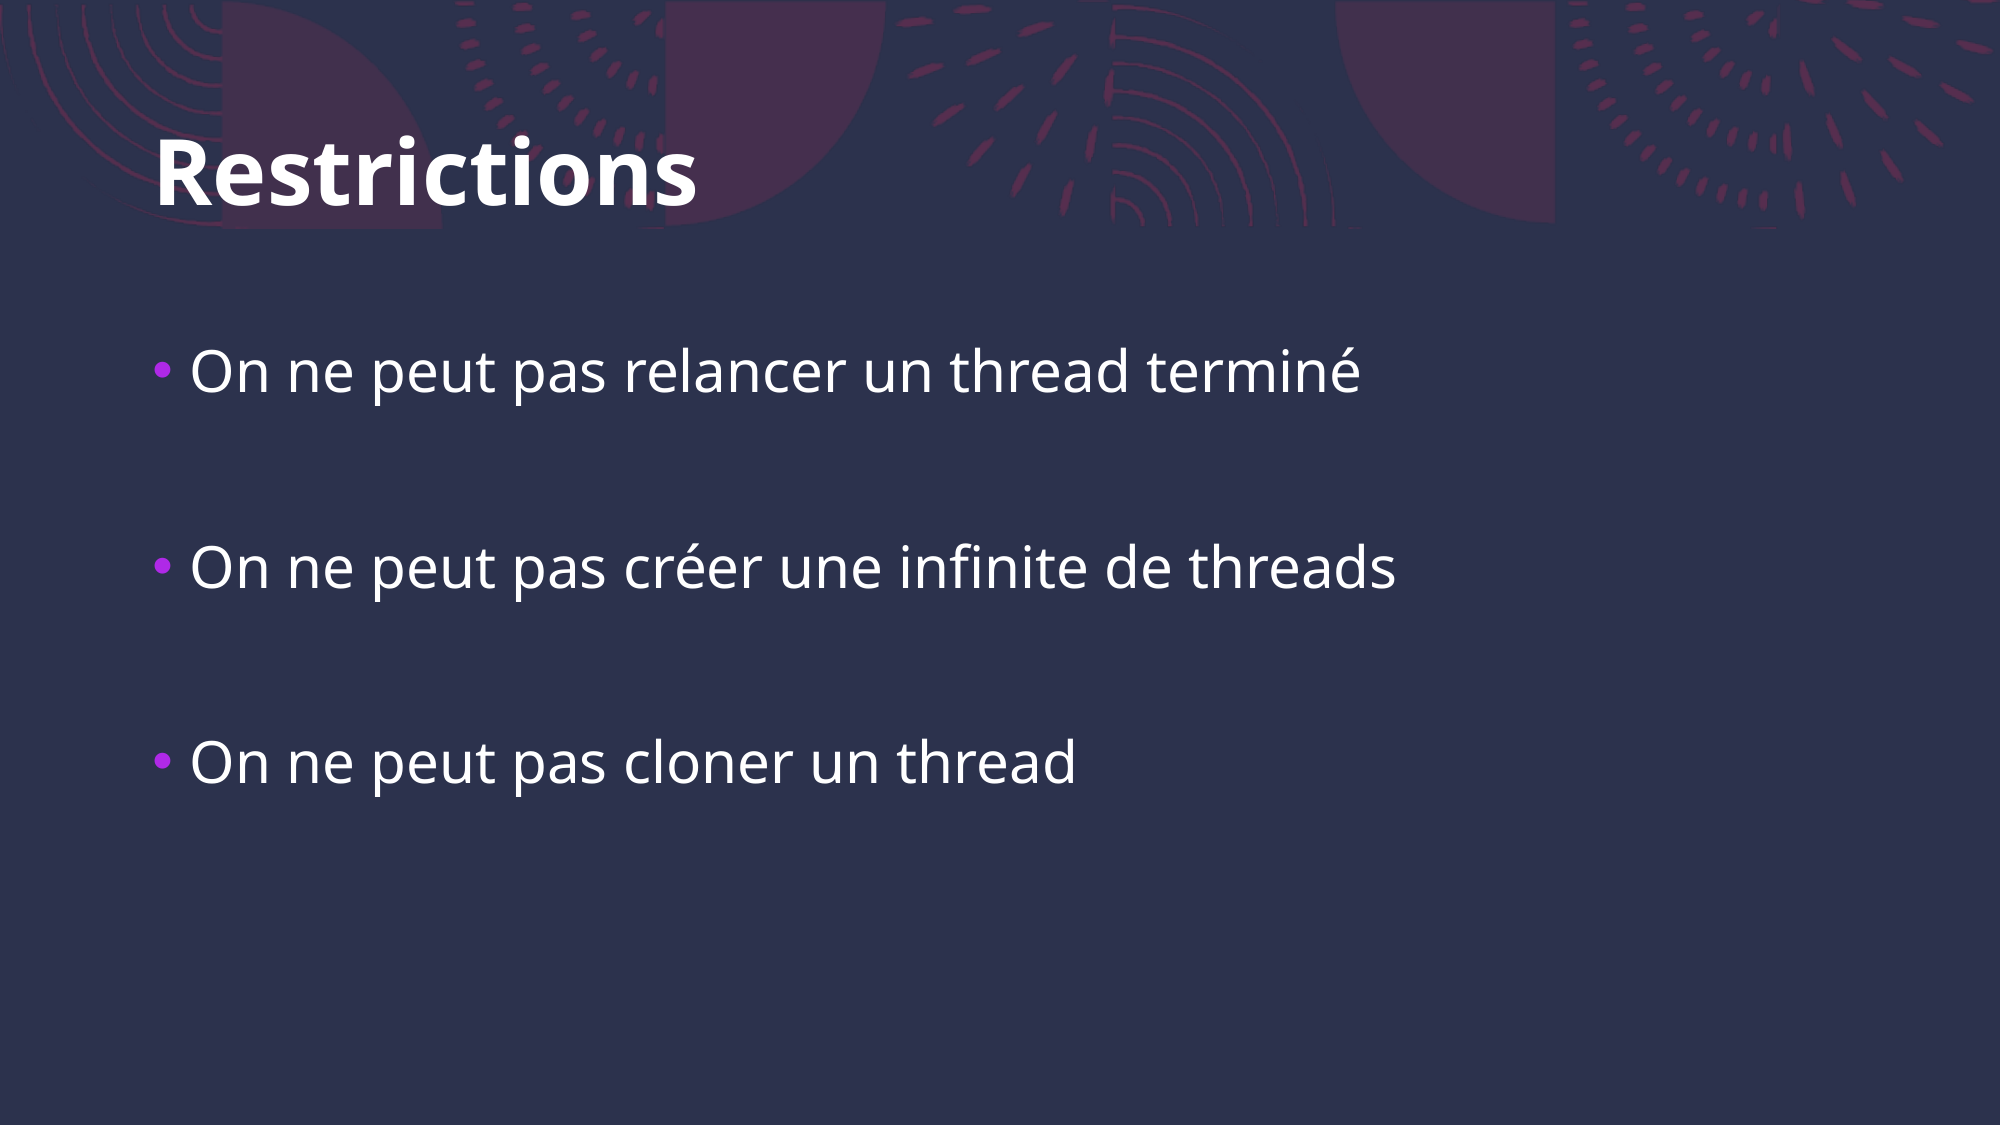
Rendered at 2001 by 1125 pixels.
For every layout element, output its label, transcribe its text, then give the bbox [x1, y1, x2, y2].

title Restrictions [137, 60, 1863, 278]
list On ne peut pas relancer un thread terminé On ne peut pas créer une infinite de threads On ne peut pas cloner un thread [137, 319, 1863, 1009]
